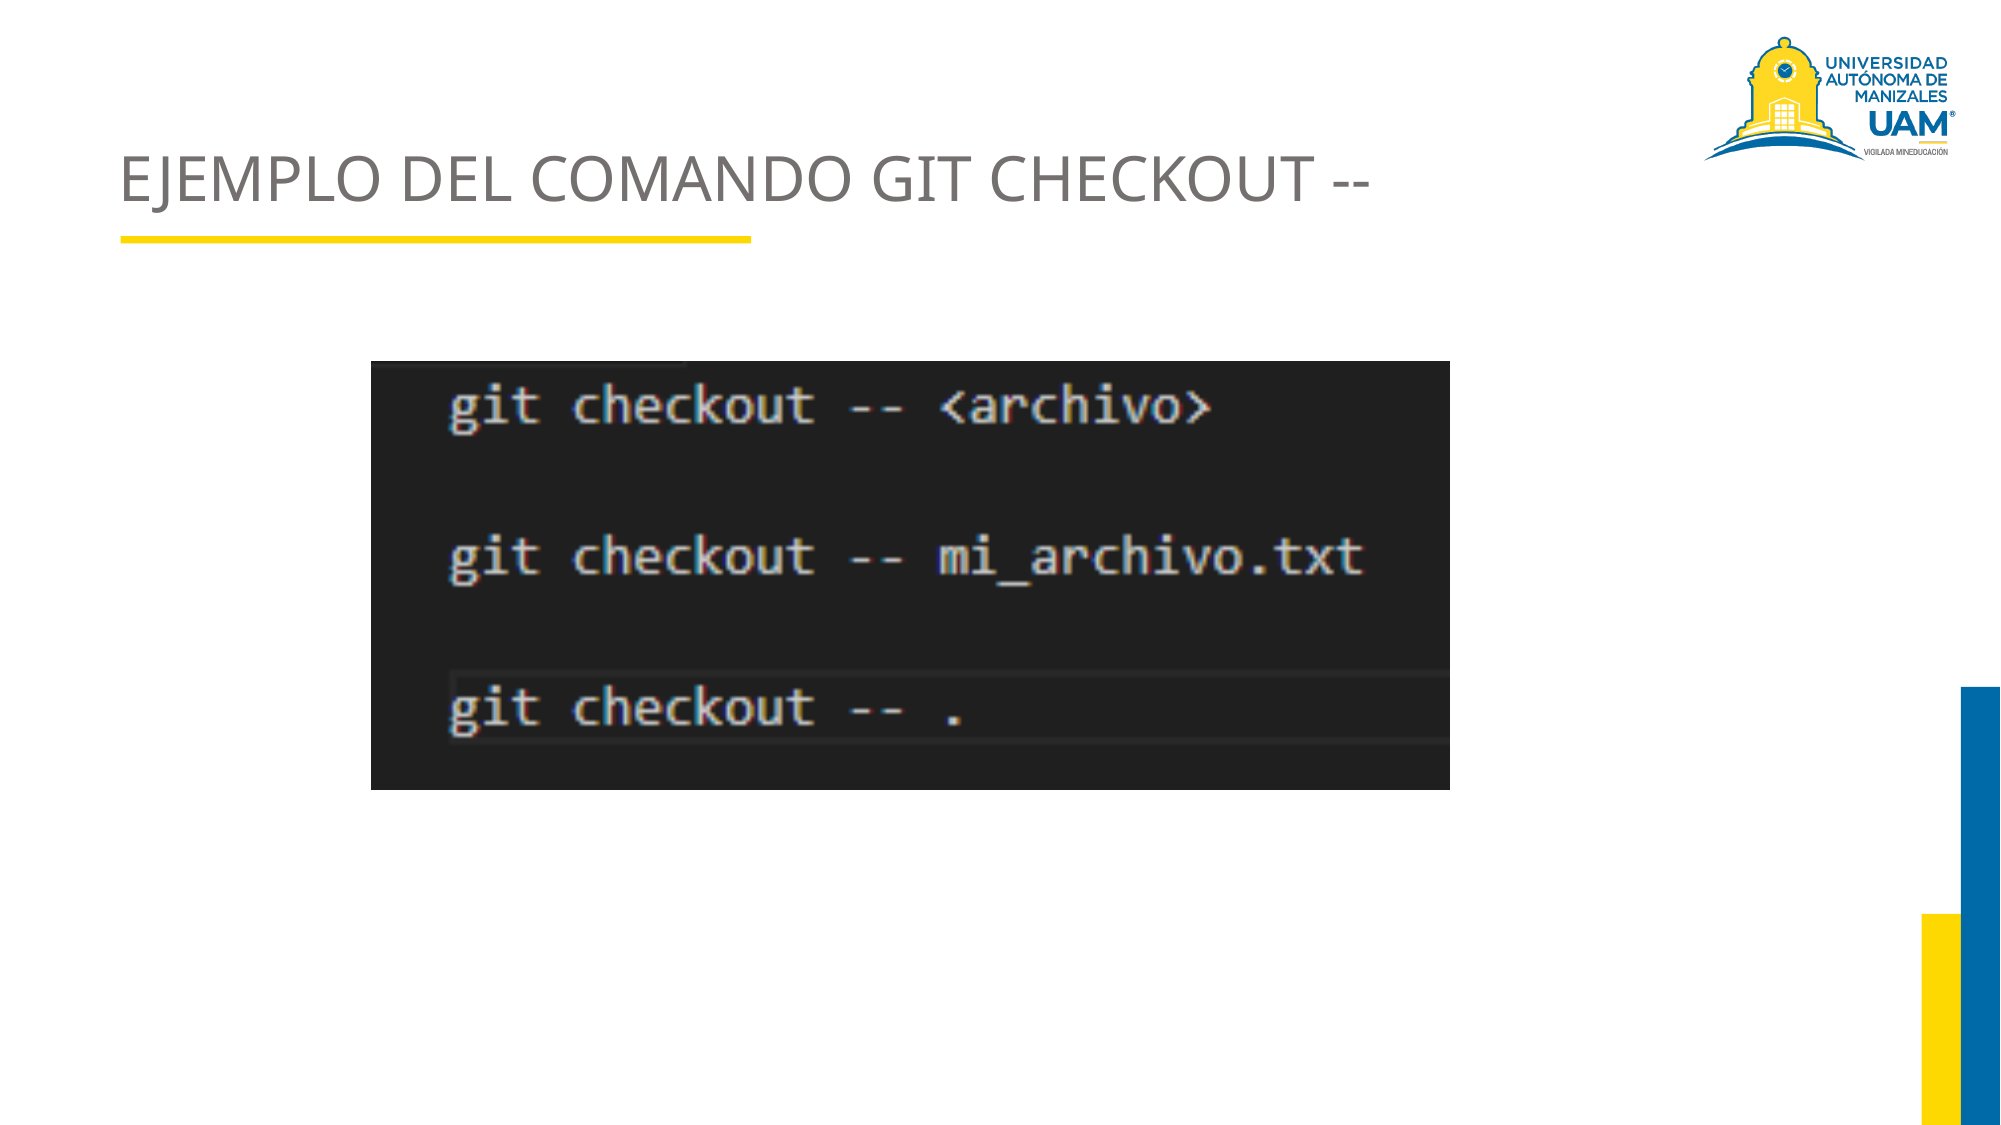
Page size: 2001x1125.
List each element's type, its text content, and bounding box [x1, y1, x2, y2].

text_box [120, 236, 752, 244]
title EJEMPLO DEL COMANDO GIT CHECKOUT -- [103, 96, 1829, 267]
picture [370, 361, 1451, 791]
picture [1683, 13, 1976, 184]
